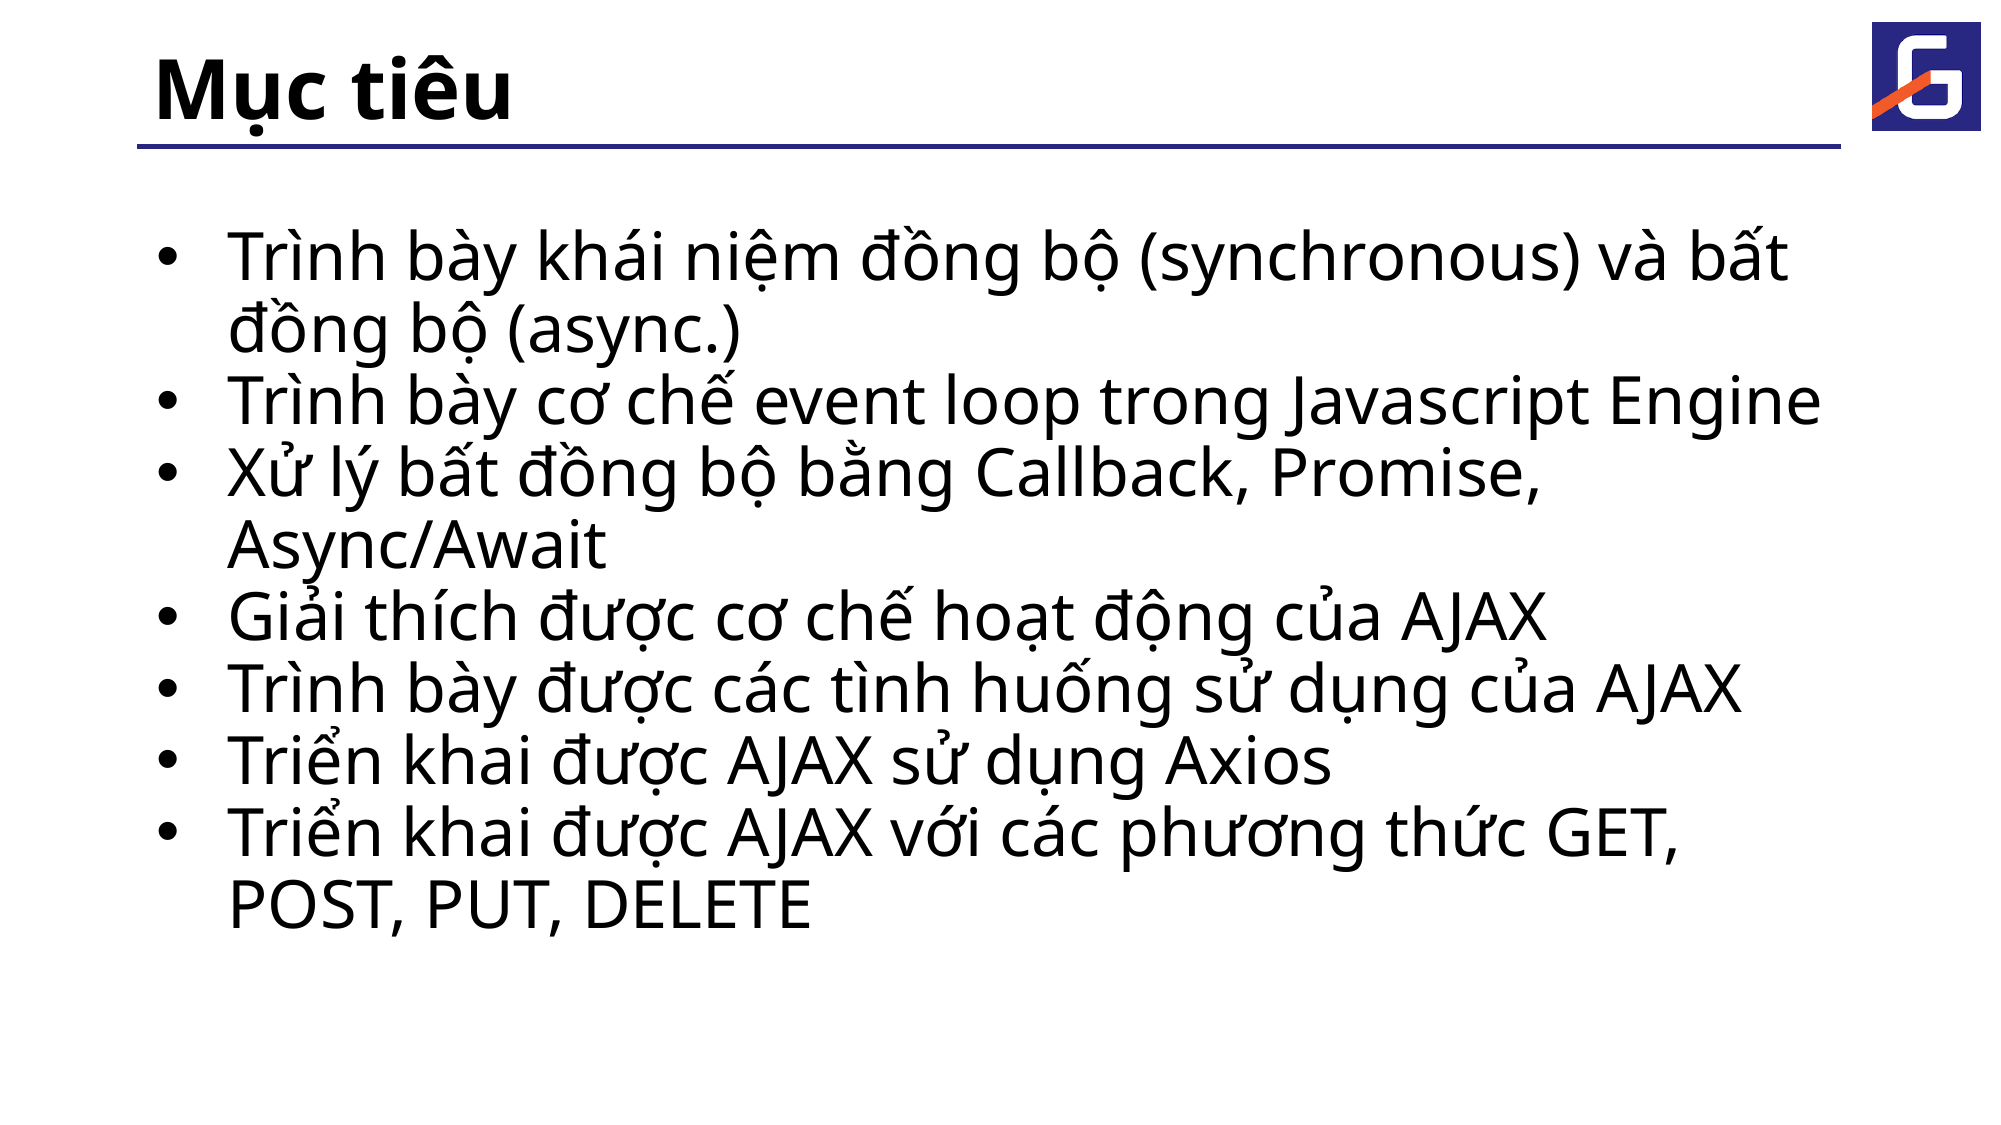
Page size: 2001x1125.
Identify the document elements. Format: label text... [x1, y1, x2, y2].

title Mục tiêu [137, 26, 1863, 160]
list Trình bày khái niệm đồng bộ (synchronous) và bất đồng bộ (async.) Trình bày cơ chế event loop trong Javascript Engine Xử lý bất đồng bộ bằng Callback, Promise, Async/Await Giải thích được cơ chế hoạt động của AJAX Trình bày được các tình huống sử dụng của AJAX Triển khai được AJAX sử dụng Axios Triển khai được AJAX với các phương thức GET, POST, PUT, DELETE [137, 215, 1863, 946]
picture [1872, 22, 1981, 131]
